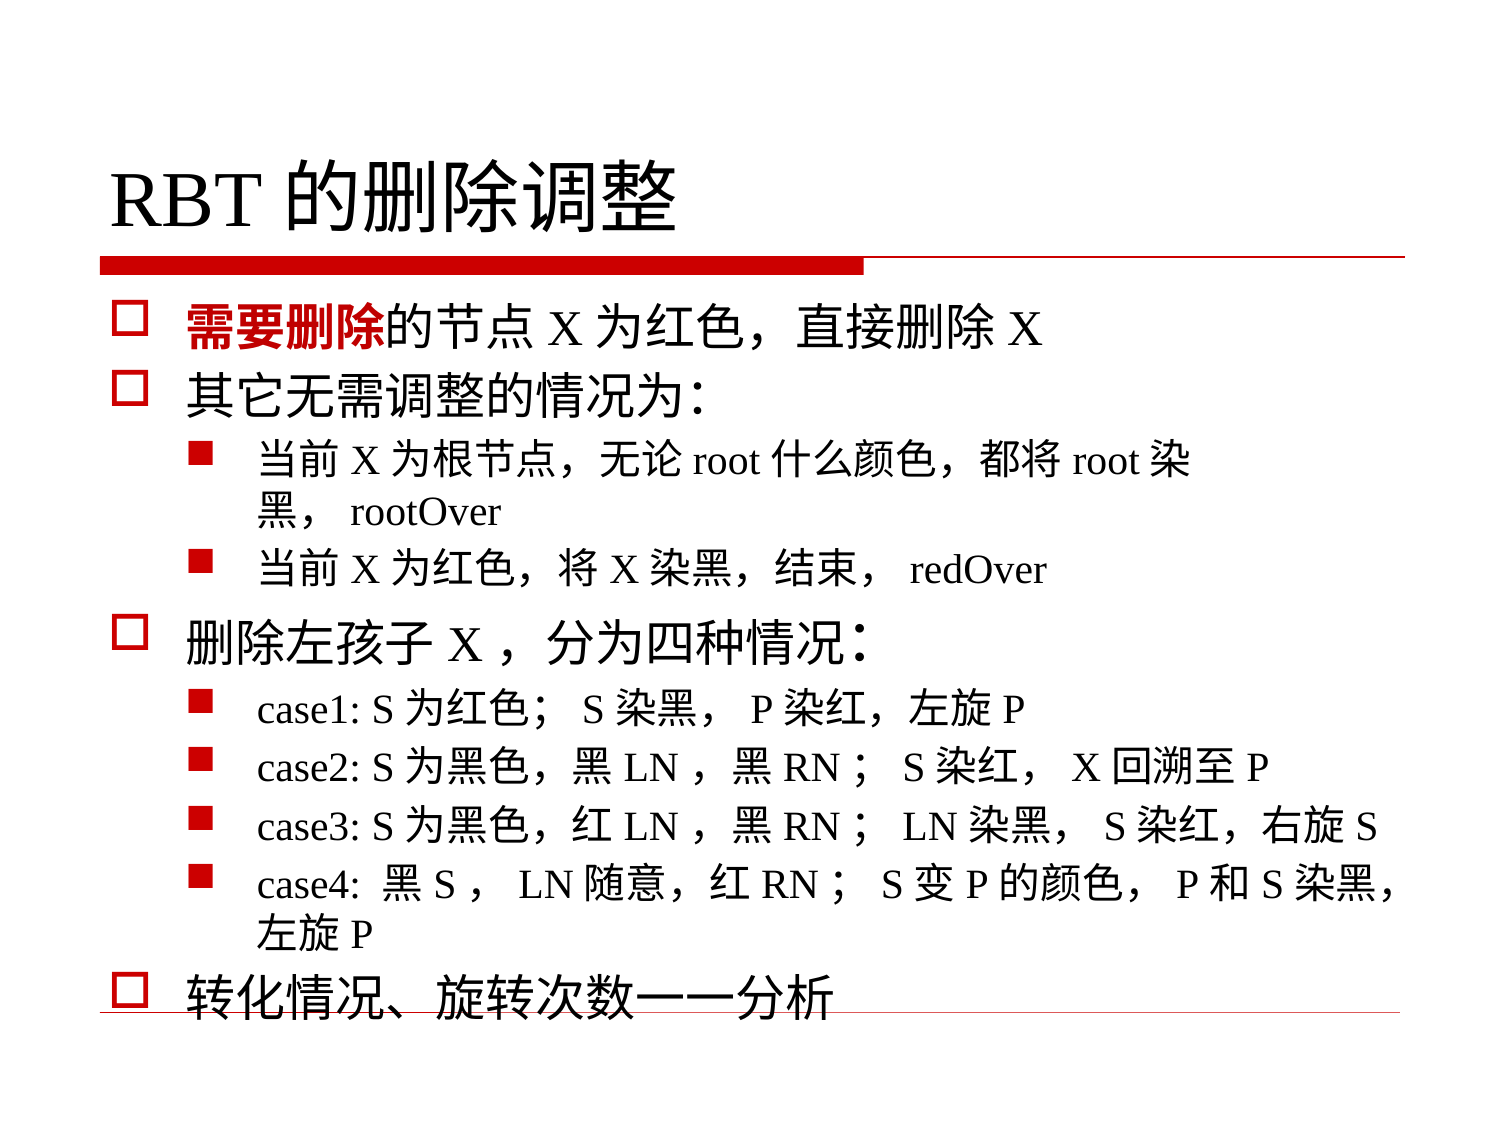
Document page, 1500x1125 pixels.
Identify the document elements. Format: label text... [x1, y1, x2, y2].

list 需要删除的节点X为红色，直接删除X 其它无需调整的情况为： 当前X为根节点，无论root什么颜色，都将root染黑，rootOver 当前X为红色，将X染黑，结束，redOver 删除左孩子X，分为四种情况： case1: S为红色；S染黑，P染红，左旋P case2: S为黑色，黑LN，黑RN；S染红，X回溯至P case3: S为黑色，红LN，黑RN；LN染黑，S染红，右旋S case4: 黑S，LN随意，红RN；S变P的颜色，P和S染黑，左旋P 转化情况、旋转次数一一分析 [92, 287, 1406, 988]
title RBT的删除调整 [94, 50, 1407, 250]
